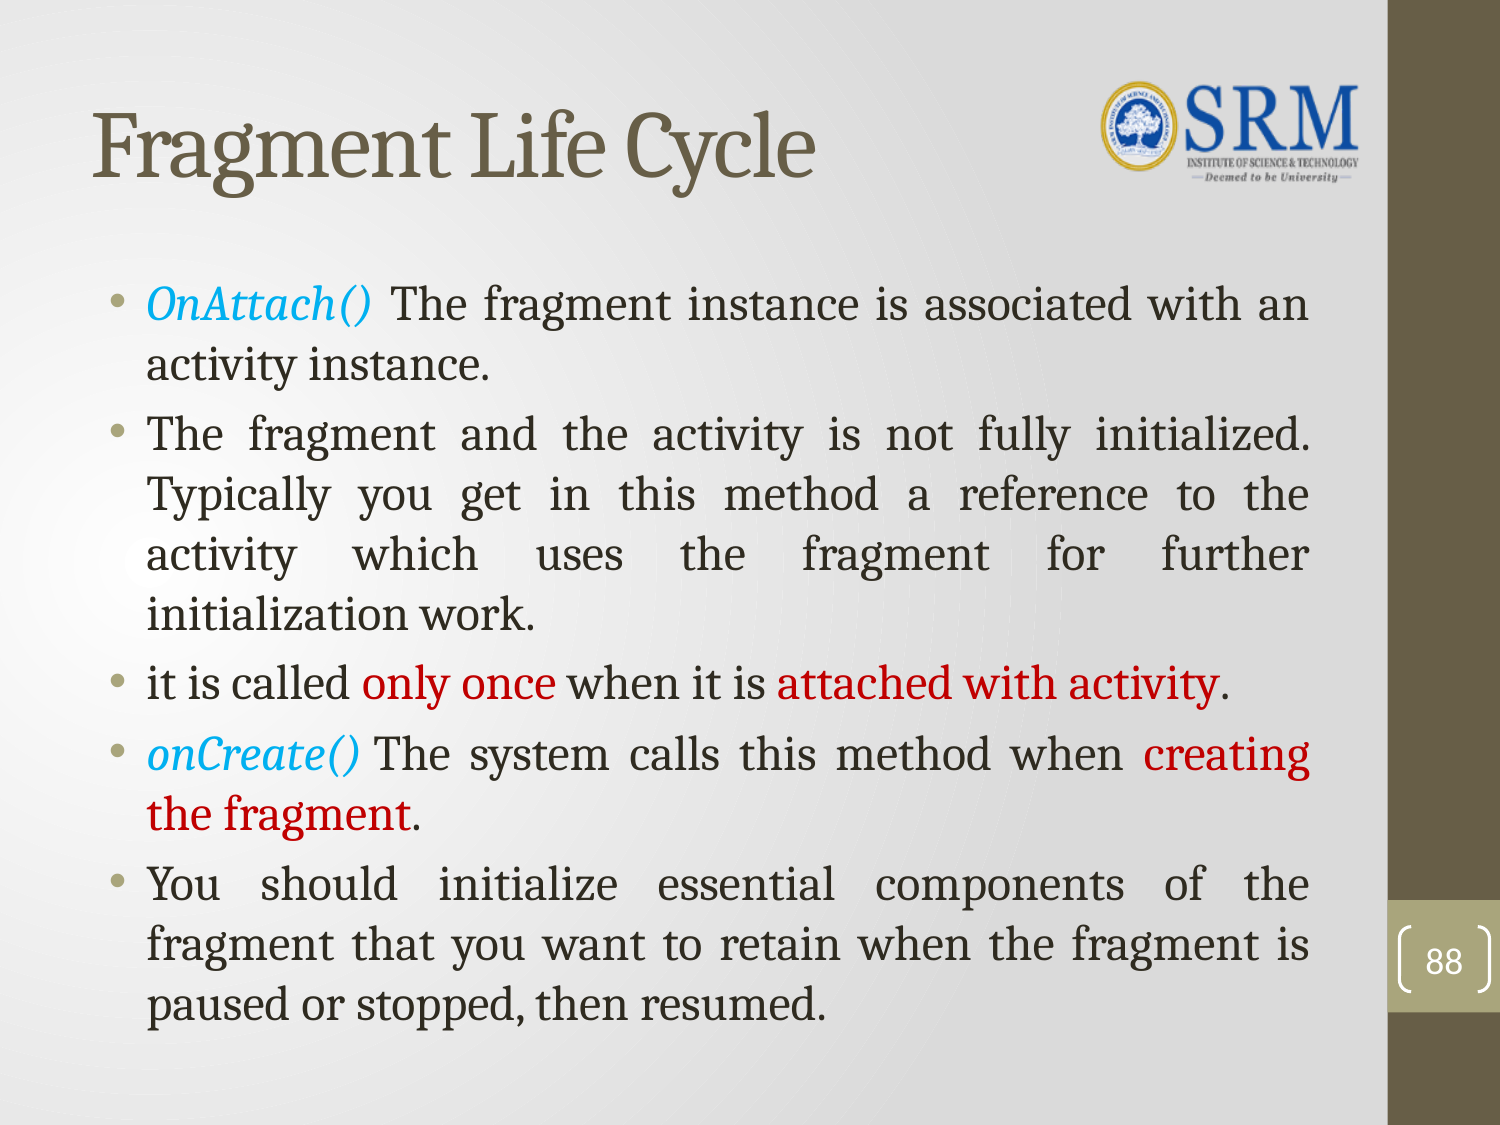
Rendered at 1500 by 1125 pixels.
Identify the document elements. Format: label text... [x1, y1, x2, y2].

picture [1099, 44, 1362, 219]
slide_number 88 [1397, 925, 1492, 994]
title Fragment Life Cycle [75, 45, 1075, 233]
list OnAttach() The fragment instance is associated with an activity instance. The fragment and the activity is not fully initialized. Typically you get in this method a reference to the activity which uses the fragment for further initialization work. it is called only once when it is attached with activity. onCreate() The system calls this method when creating the fragment. You should initialize essential components of the fragment that you want to retain when the fragment is paused or stopped, then resumed. [75, 262, 1325, 1050]
